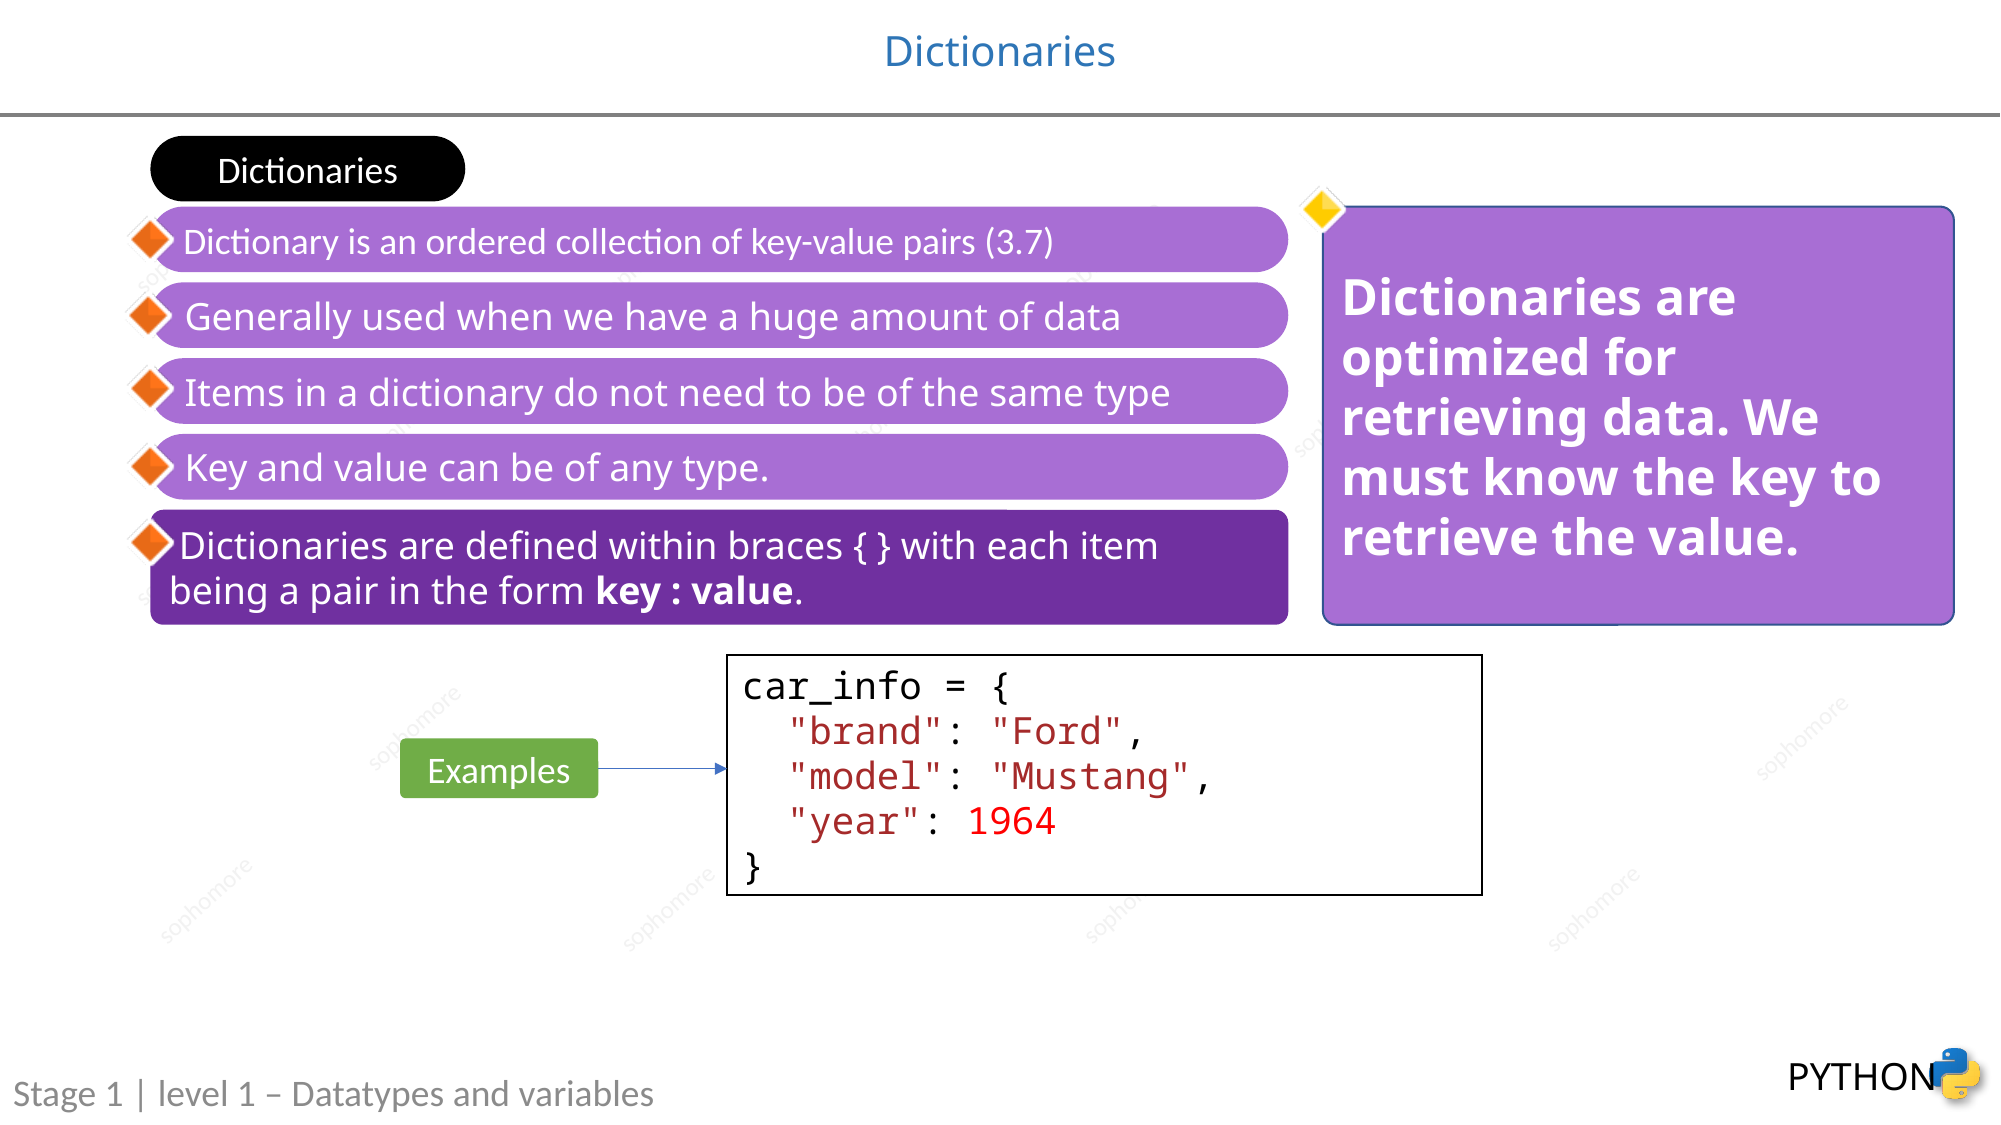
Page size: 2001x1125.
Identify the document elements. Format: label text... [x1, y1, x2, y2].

text_box car_info = { "brand": "Ford", "model": "Mustang", "year": 1964 } [726, 654, 1483, 896]
text_box Dictionaries are optimized for retrieving data. We must know the key to retrieve the value. [1321, 205, 1955, 626]
text_box Items in a dictionary do not need to be of the same type [201, 357, 1290, 425]
text_box Dictionaries [150, 135, 466, 202]
picture [1272, 159, 1373, 260]
text_box Examples [399, 737, 600, 800]
picture [98, 189, 201, 593]
text_box Dictionary is an ordered collection of key-value pairs (3.7) [201, 205, 1283, 274]
text_box Dictionaries are defined within braces { } with each item being a pair in the form key : value. [149, 508, 1290, 626]
title Dictionaries [121, 20, 1879, 86]
text_box Generally used when we have a huge amount of data [199, 281, 1290, 349]
footer Stage 1 | level 1 – Datatypes and variables [0, 1061, 1418, 1122]
text_box Key and value can be of any type. [201, 432, 1290, 501]
picture [1929, 1048, 1980, 1099]
